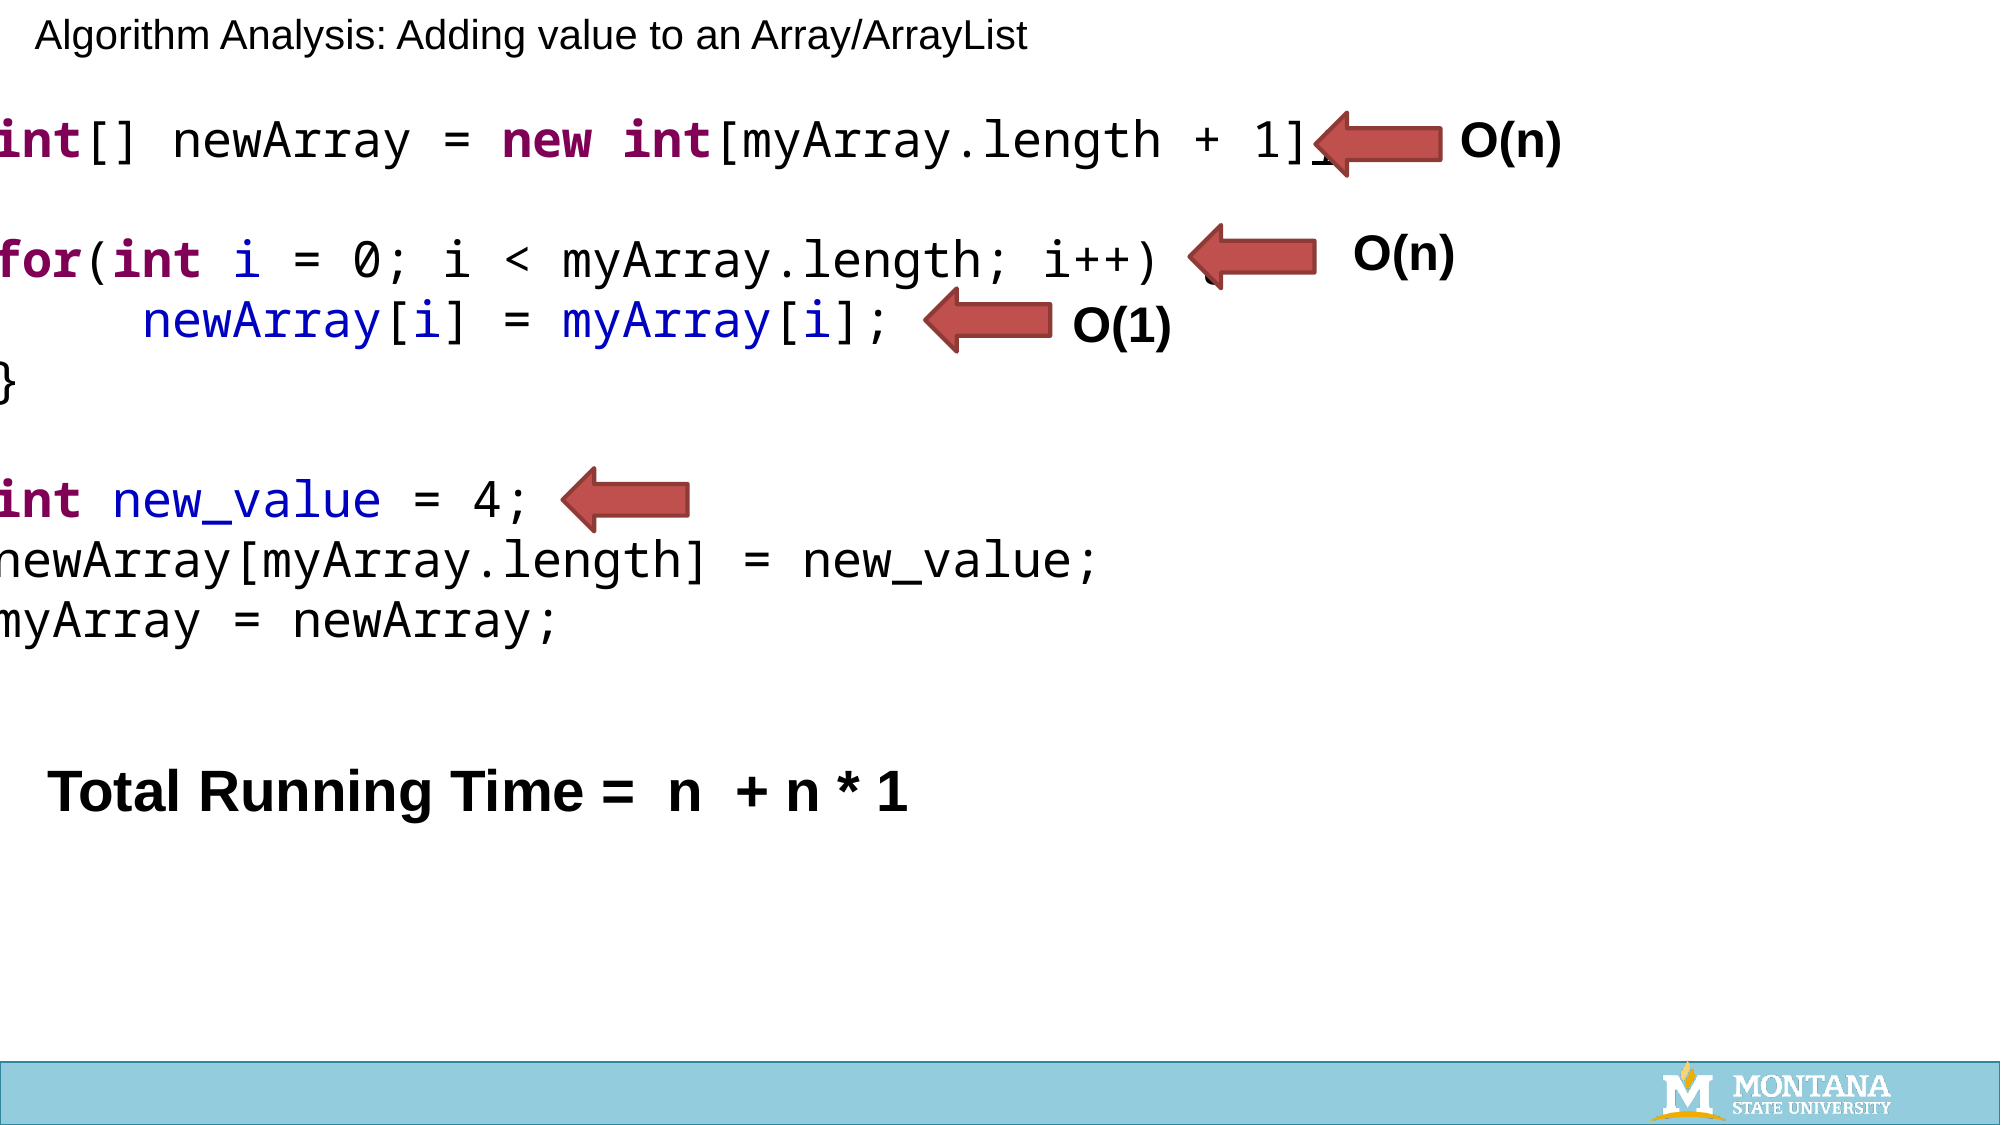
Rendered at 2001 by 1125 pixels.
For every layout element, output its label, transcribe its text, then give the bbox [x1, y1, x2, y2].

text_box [0, 1060, 1647, 1125]
text_box [1187, 223, 1317, 291]
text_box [1892, 1060, 2000, 1125]
text_box [1313, 110, 1443, 178]
text_box Total Running Time = n + n * 1 [32, 745, 925, 831]
text_box int[] newArray = new int[myArray.length + 1]; for(int i = 0; i < myArray.length; i++) { newArray[i] = myArray[i]; } int new_value = 4; newArray[myArray.length] = new_value; myArray = newArray; [0, 99, 1357, 715]
text_box O(1) [1057, 284, 1188, 360]
picture [1649, 1060, 1892, 1122]
text_box O(n) [1337, 212, 1471, 288]
text_box [923, 286, 1053, 354]
text_box O(n) [1444, 99, 1578, 175]
text_box [560, 466, 690, 534]
text_box Algorithm Analysis: Adding value to an Array/ArrayList [19, 0, 1043, 65]
